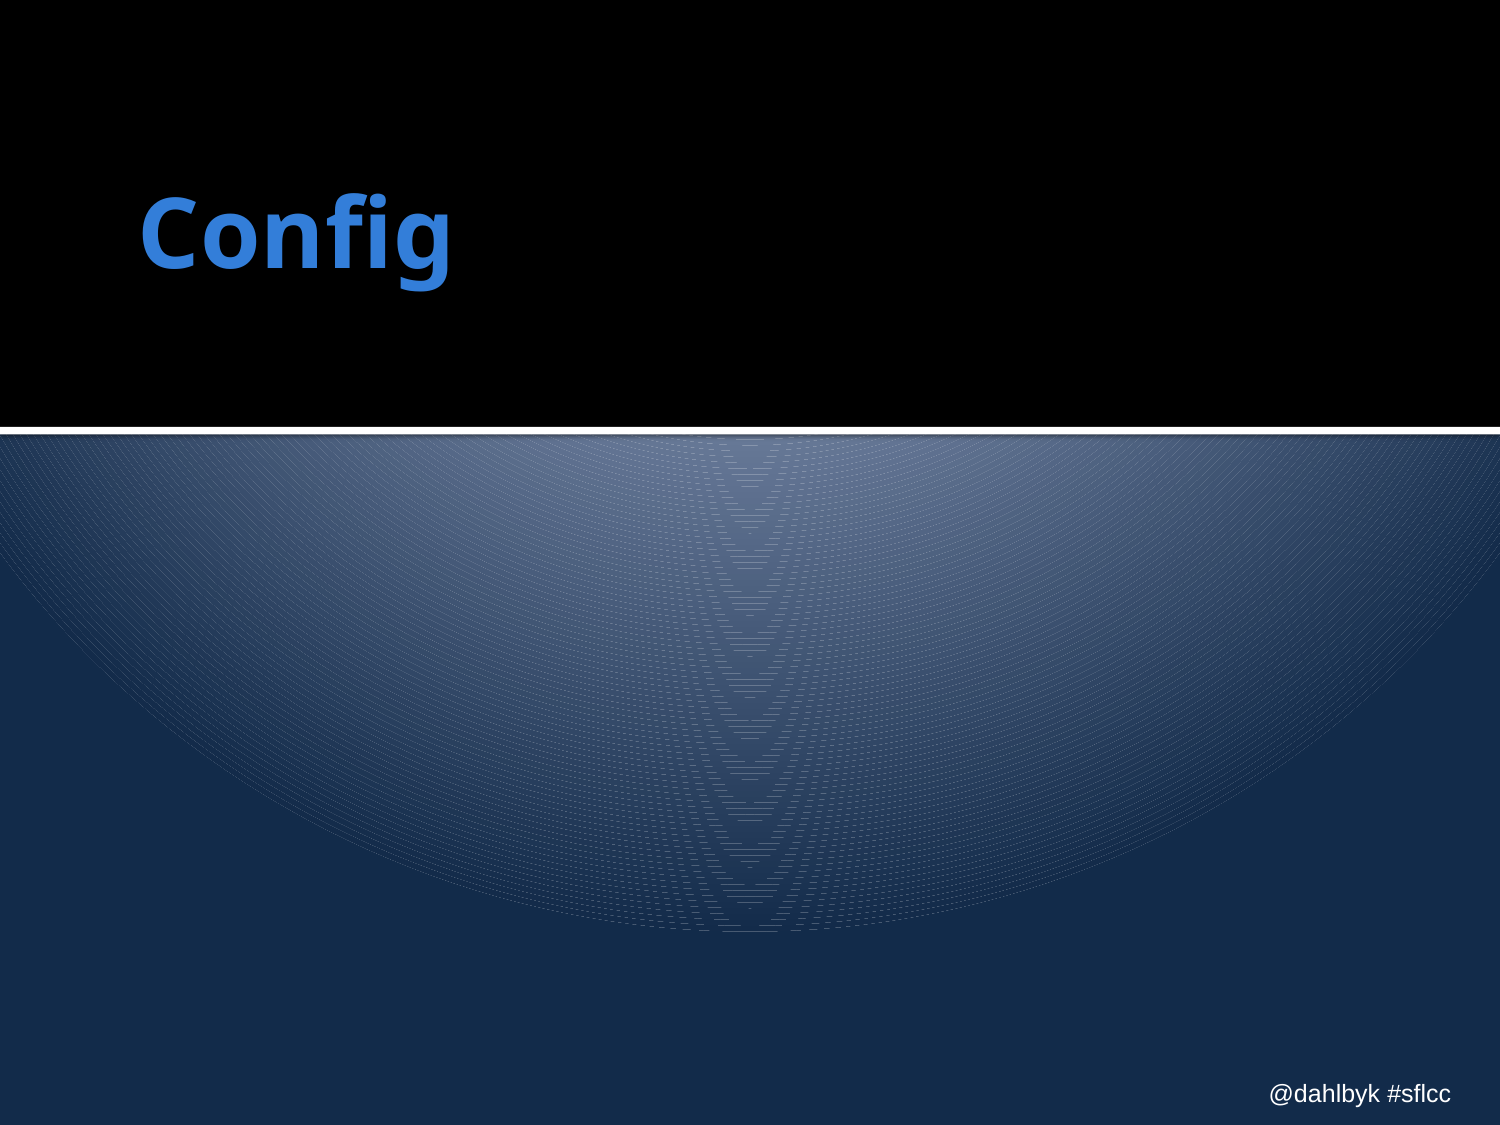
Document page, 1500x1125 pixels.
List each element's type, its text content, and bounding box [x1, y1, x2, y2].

slide_number @dahlbyk #sflcc [1074, 1062, 1467, 1108]
title Config [123, 19, 1438, 288]
